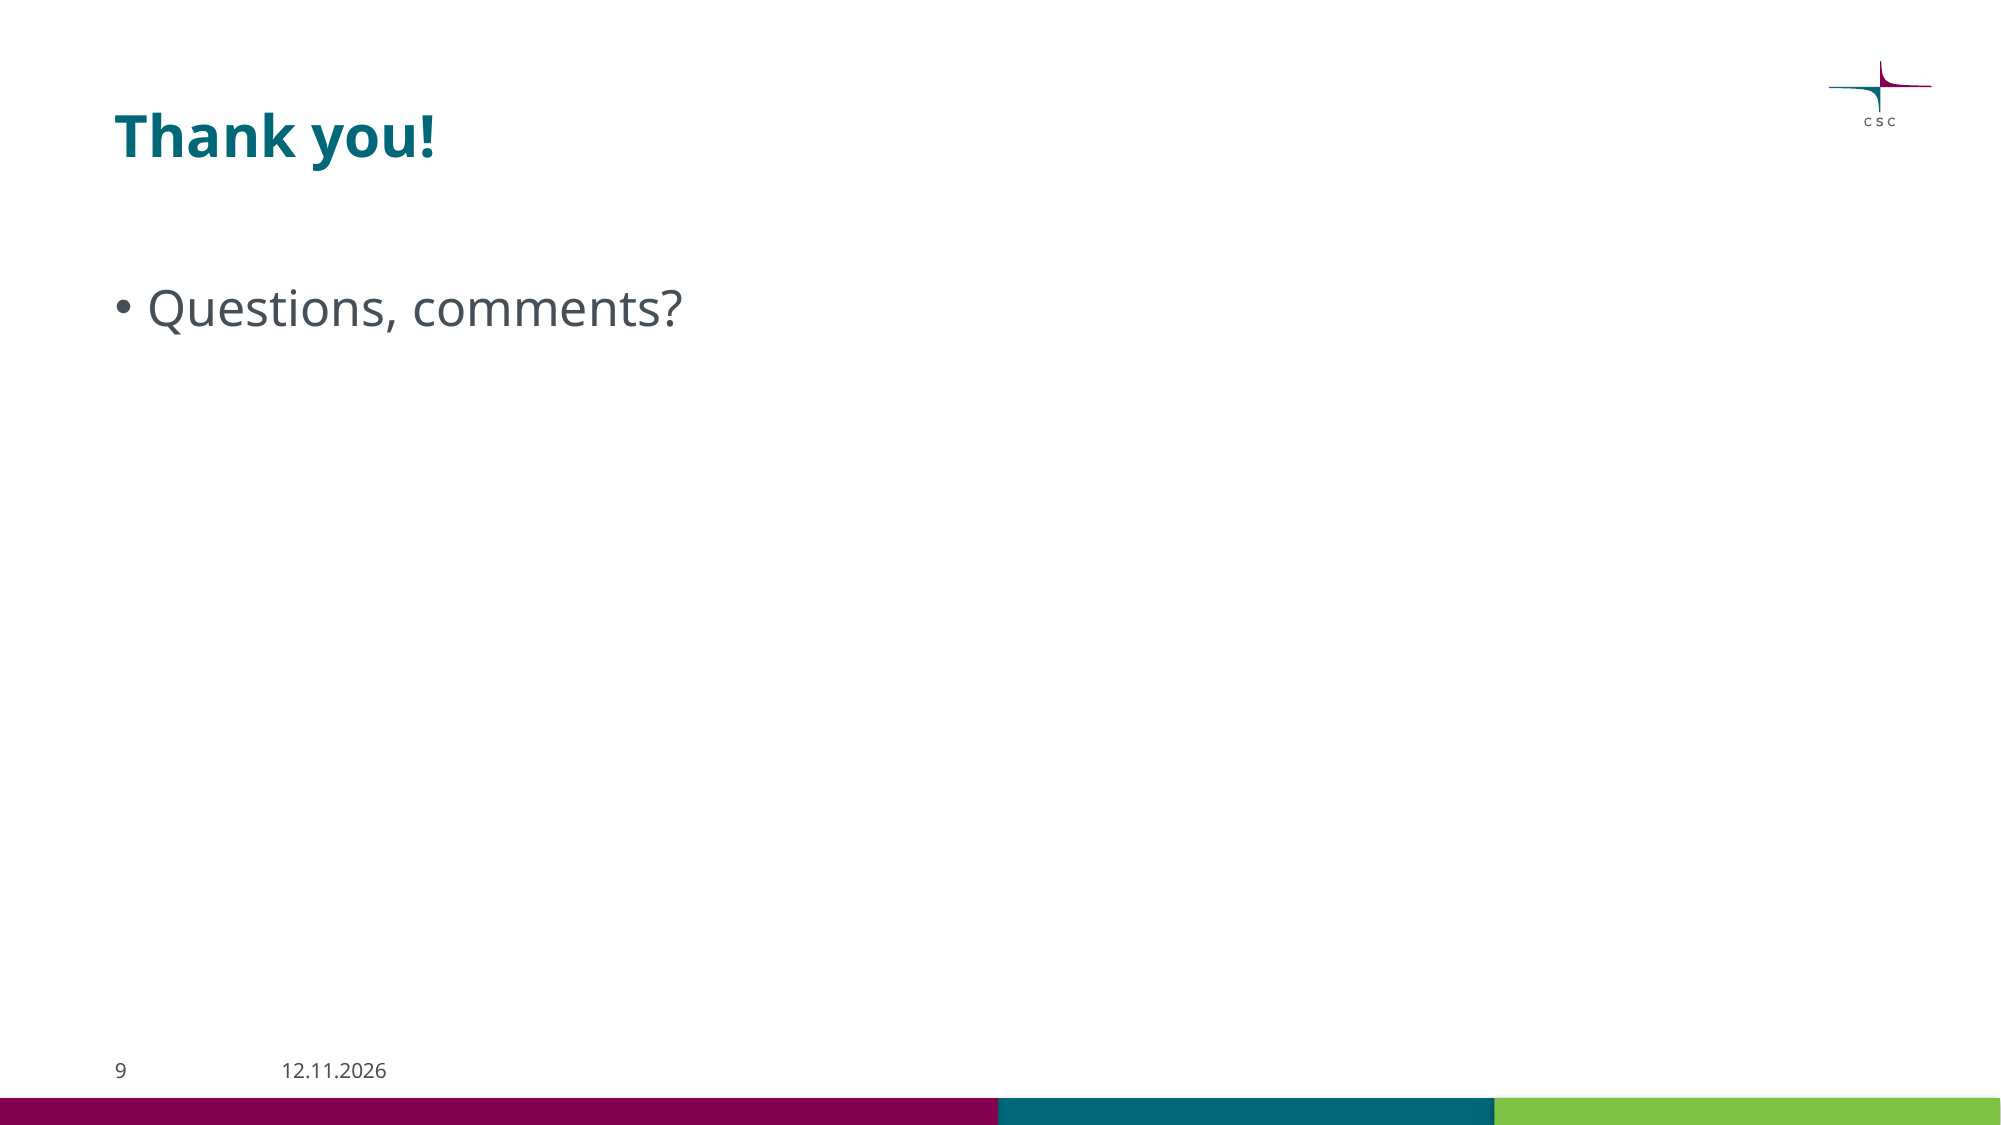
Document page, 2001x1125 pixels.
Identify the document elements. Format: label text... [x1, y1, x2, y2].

list Questions, comments? [99, 262, 1450, 1005]
title Thank you! [99, 40, 1794, 229]
slide_number 9 [99, 1046, 242, 1099]
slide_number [266, 1046, 480, 1099]
